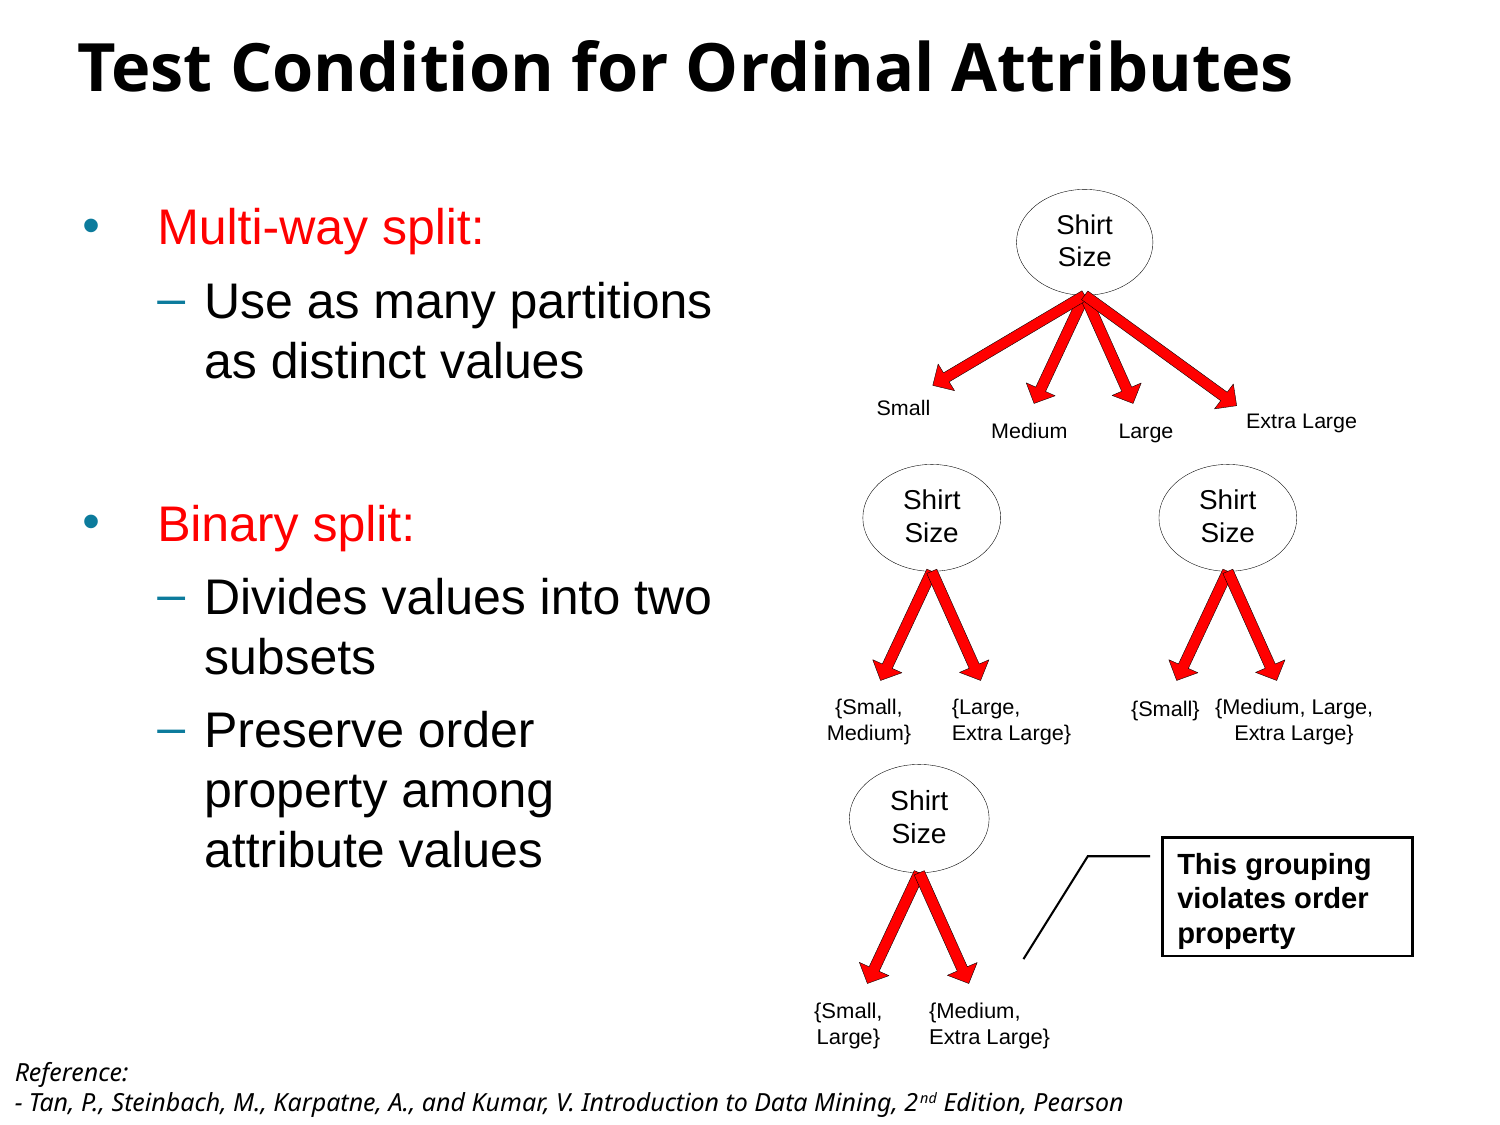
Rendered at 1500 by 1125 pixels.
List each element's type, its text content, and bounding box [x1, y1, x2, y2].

title Test Condition for Ordinal Attributes [62, 24, 1421, 113]
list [874, 187, 1360, 448]
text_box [812, 762, 1053, 1053]
text_box This grouping violates order property [1162, 837, 1413, 957]
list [824, 462, 1376, 749]
list Multi-way split: Use as many partitions as distinct values Binary split: Divides values into two subsets Preserve order property among attribute values [67, 187, 738, 1038]
